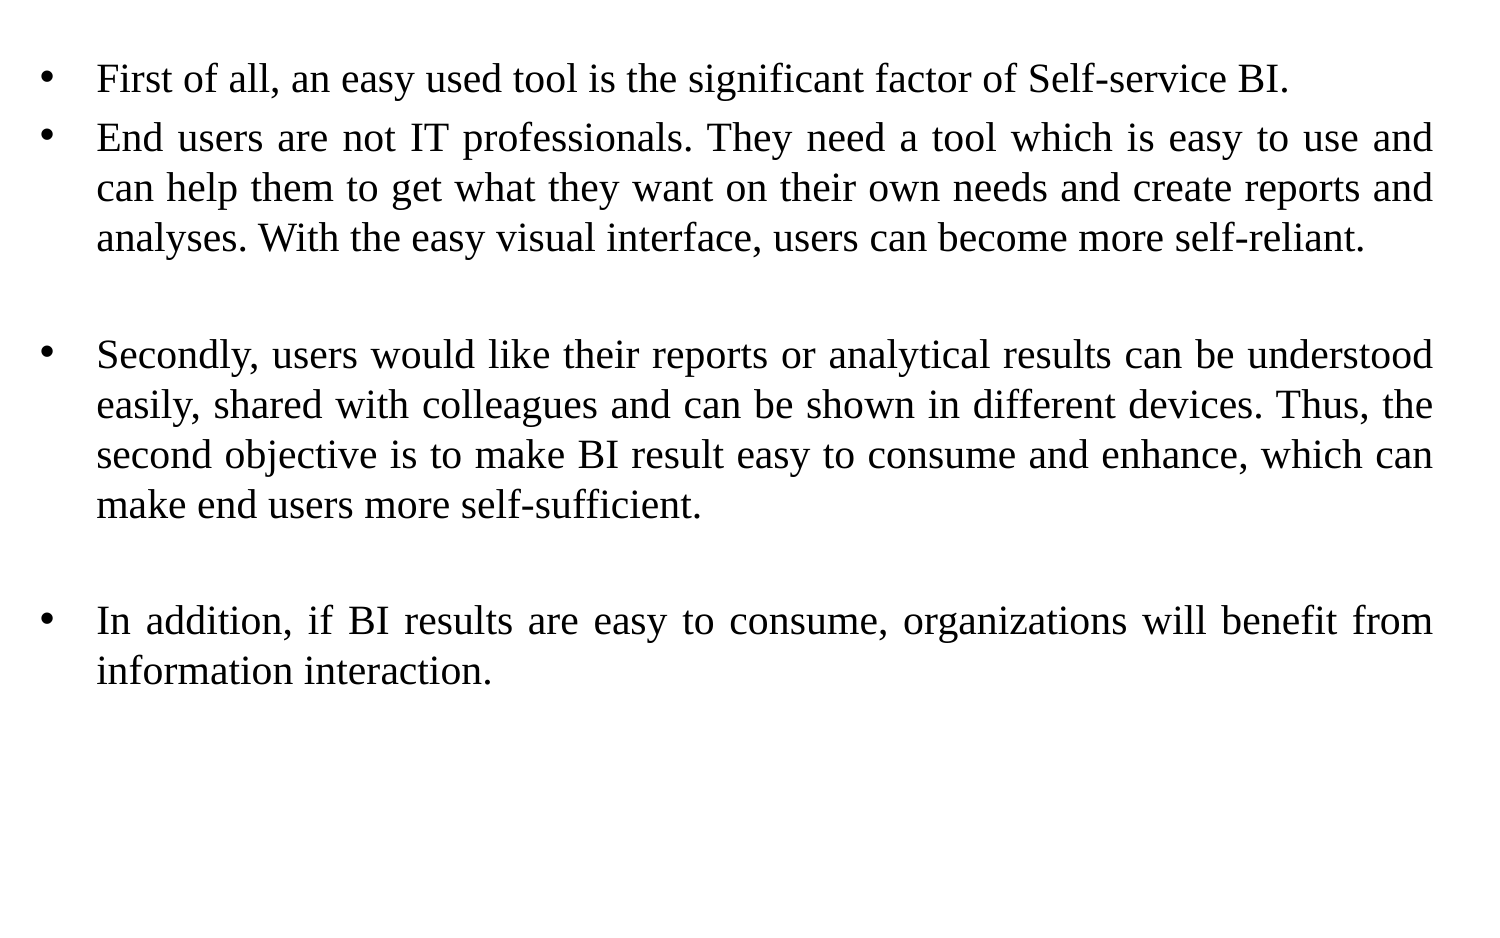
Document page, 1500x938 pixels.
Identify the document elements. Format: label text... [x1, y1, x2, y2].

list First of all, an easy used tool is the significant factor of Self-service BI. End users are not IT professionals. They need a tool which is easy to use and can help them to get what they want on their own needs and create reports and analyses. With the easy visual interface, users can become more self-reliant. Secondly, users would like their reports or analytical results can be understood easily, shared with colleagues and can be shown in different devices. Thus, the second objective is to make BI result easy to consume and enhance, which can make end users more self-sufficient. In addition, if BI results are easy to consume, organizations will benefit from information interaction. [24, 43, 1450, 894]
